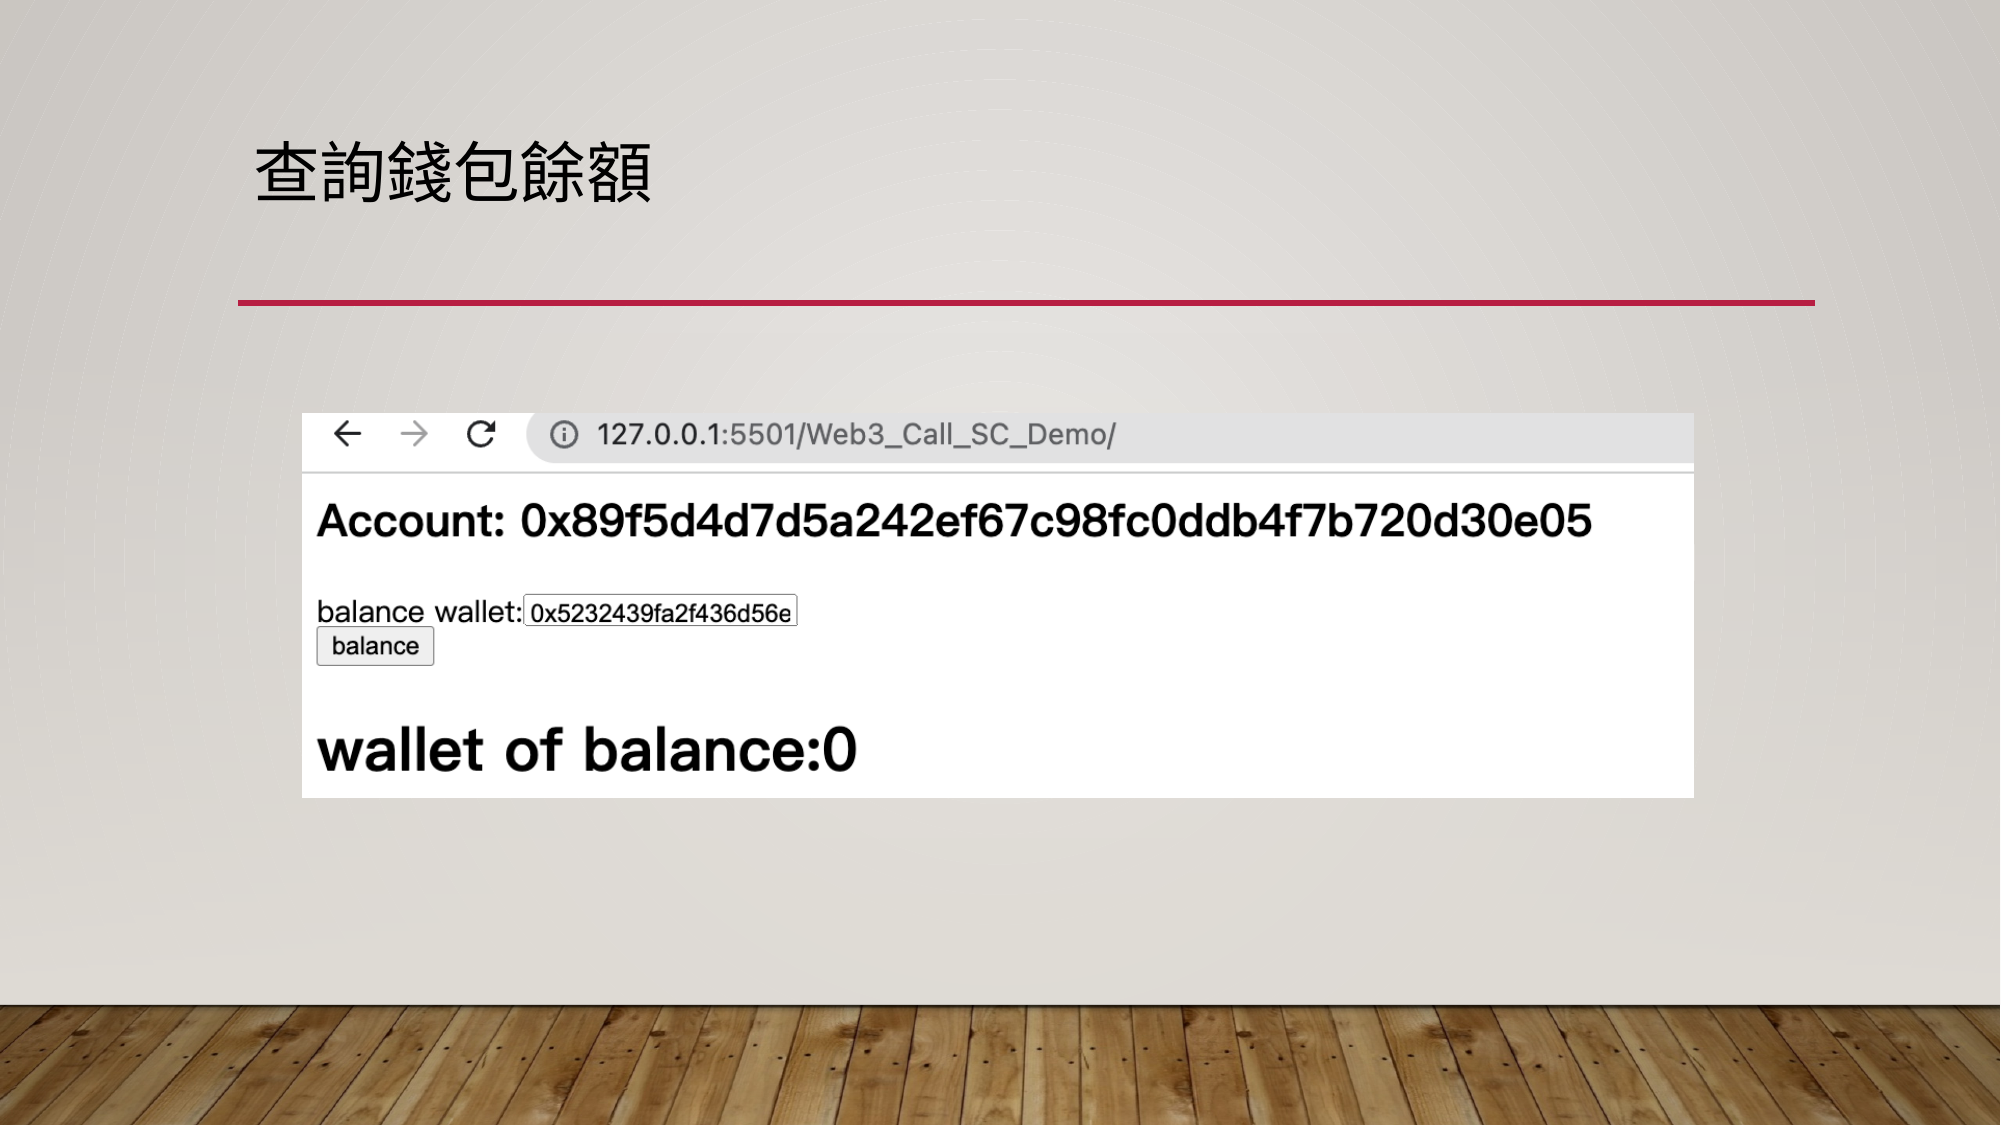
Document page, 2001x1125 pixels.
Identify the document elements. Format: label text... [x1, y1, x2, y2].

picture [0, 1005, 2000, 1125]
picture [301, 413, 1694, 799]
title 查詢錢包餘額 [238, 131, 1814, 305]
